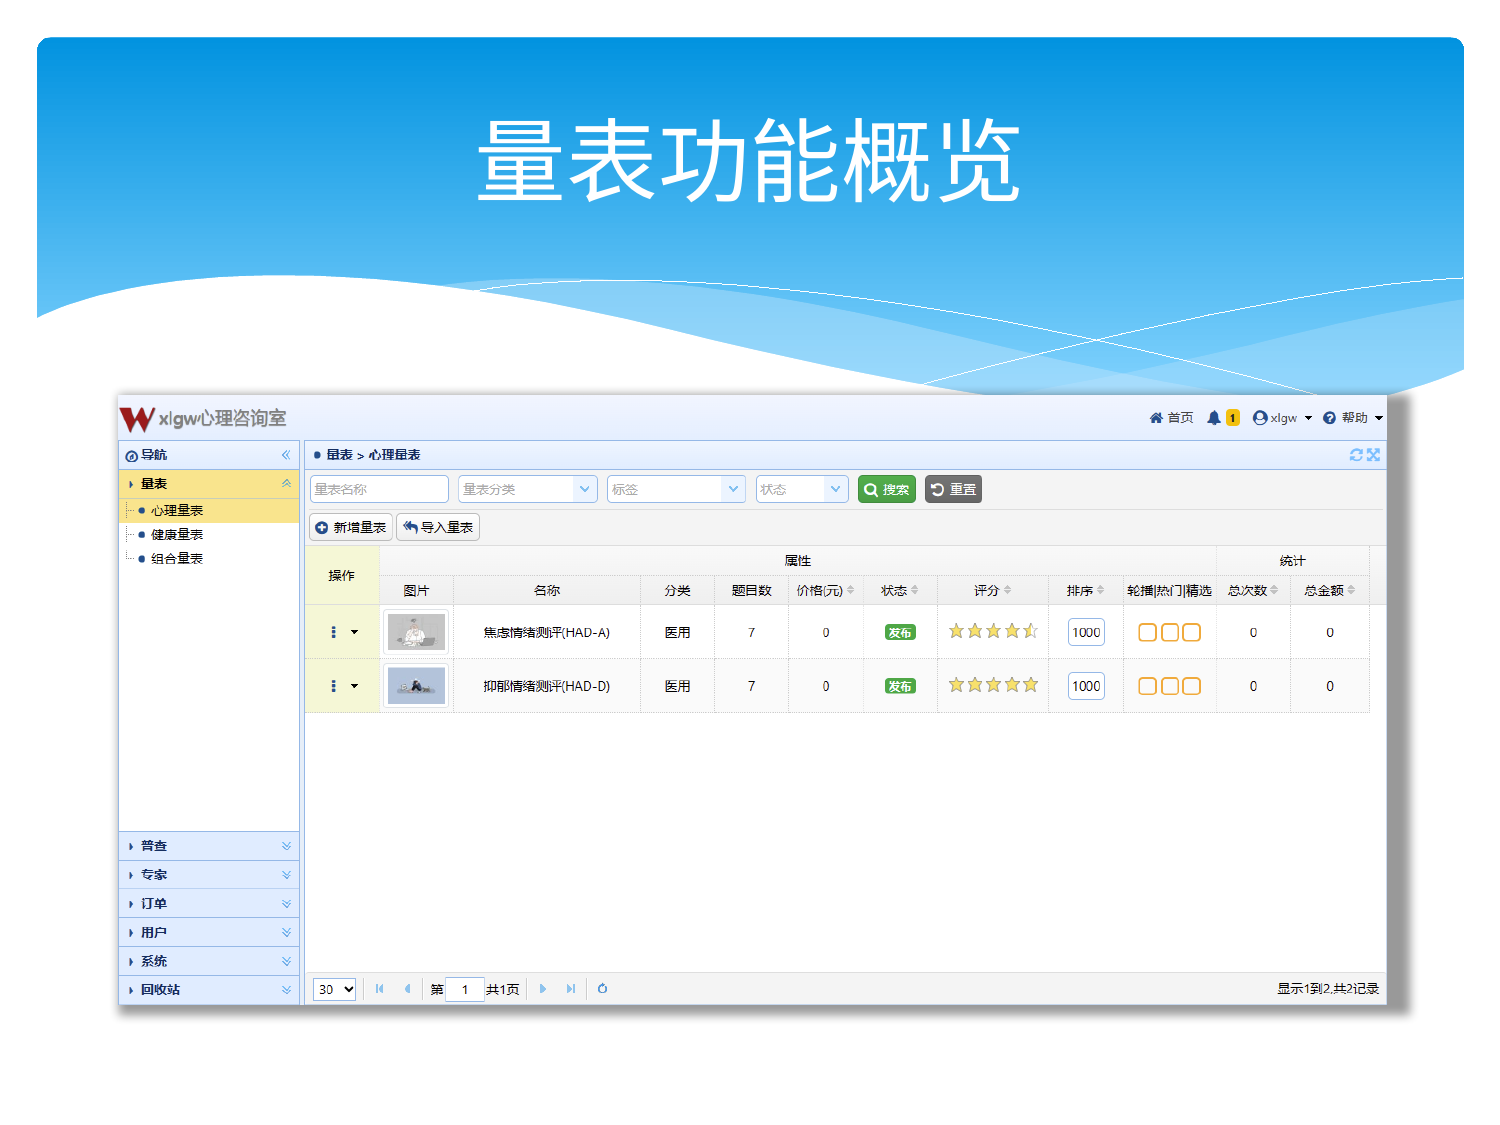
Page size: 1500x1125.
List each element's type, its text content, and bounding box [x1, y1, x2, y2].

title 量表功能概览 [75, 55, 1425, 261]
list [118, 395, 1387, 1006]
